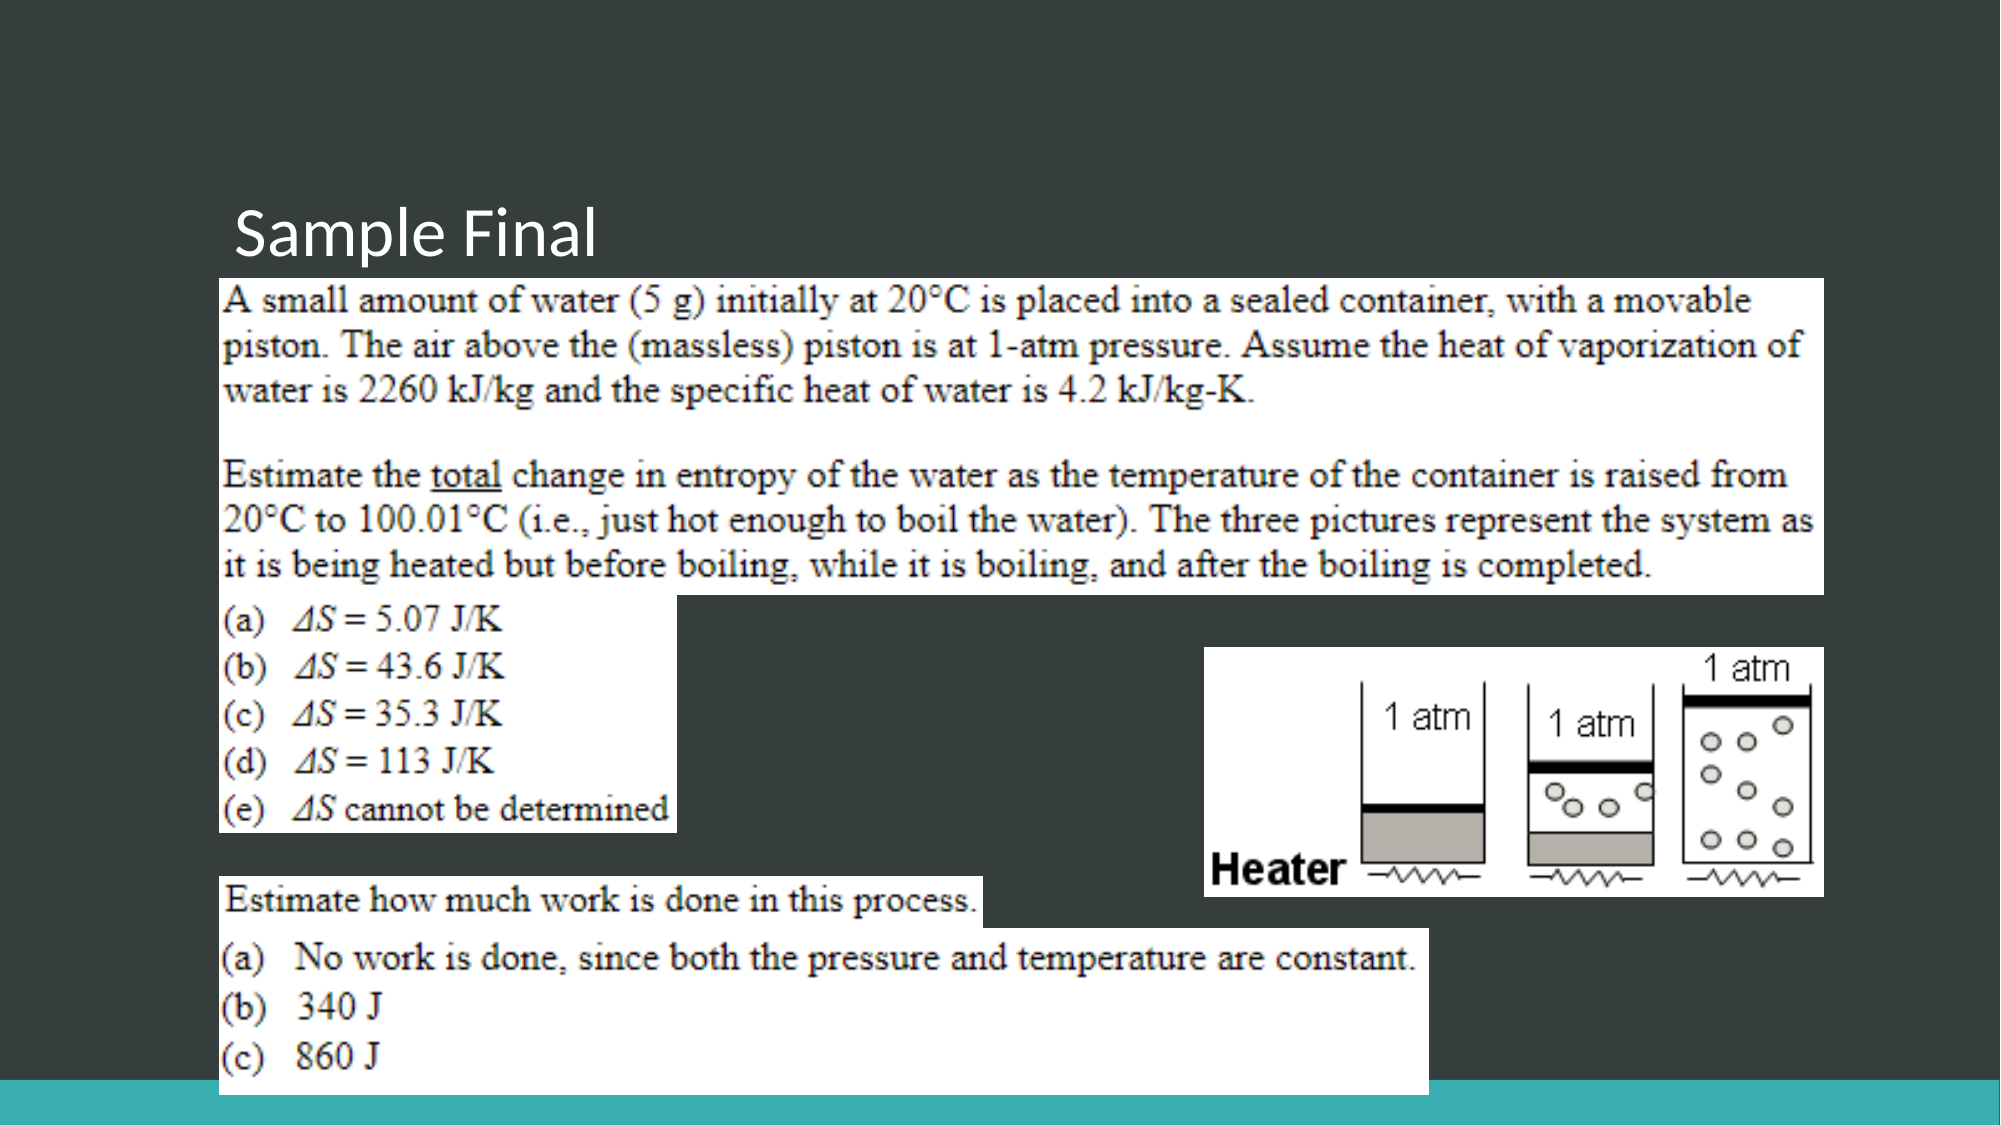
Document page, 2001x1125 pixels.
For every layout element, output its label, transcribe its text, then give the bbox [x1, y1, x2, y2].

title Sample Final [219, 76, 1780, 278]
picture [219, 876, 1429, 1095]
picture [1204, 647, 1824, 897]
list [219, 278, 1824, 595]
picture [219, 594, 677, 833]
